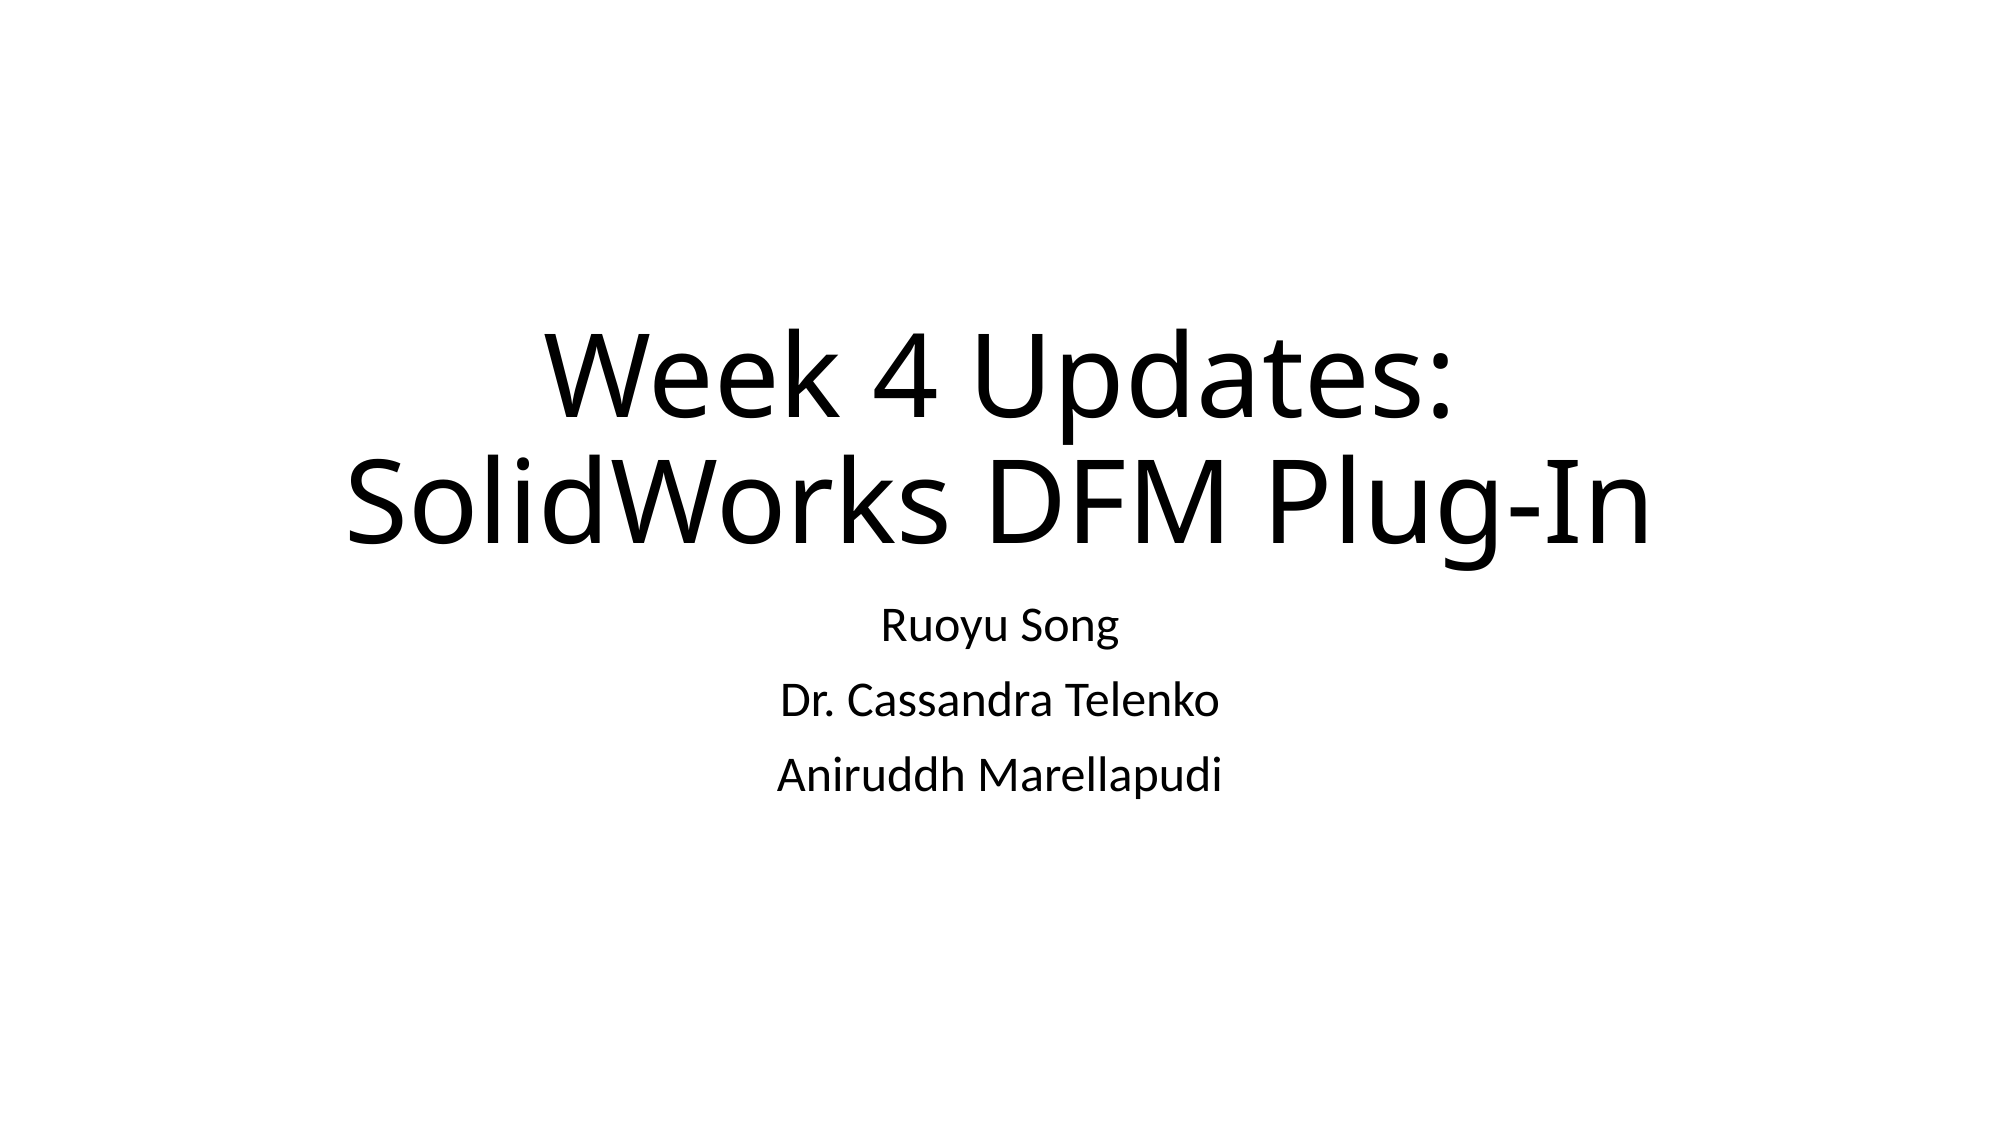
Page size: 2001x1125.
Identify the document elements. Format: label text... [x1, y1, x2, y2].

subtitle Ruoyu Song Dr. Cassandra Telenko Aniruddh Marellapudi [249, 590, 1750, 863]
title Week 4 Updates: SolidWorks DFM Plug-In [249, 184, 1750, 576]
